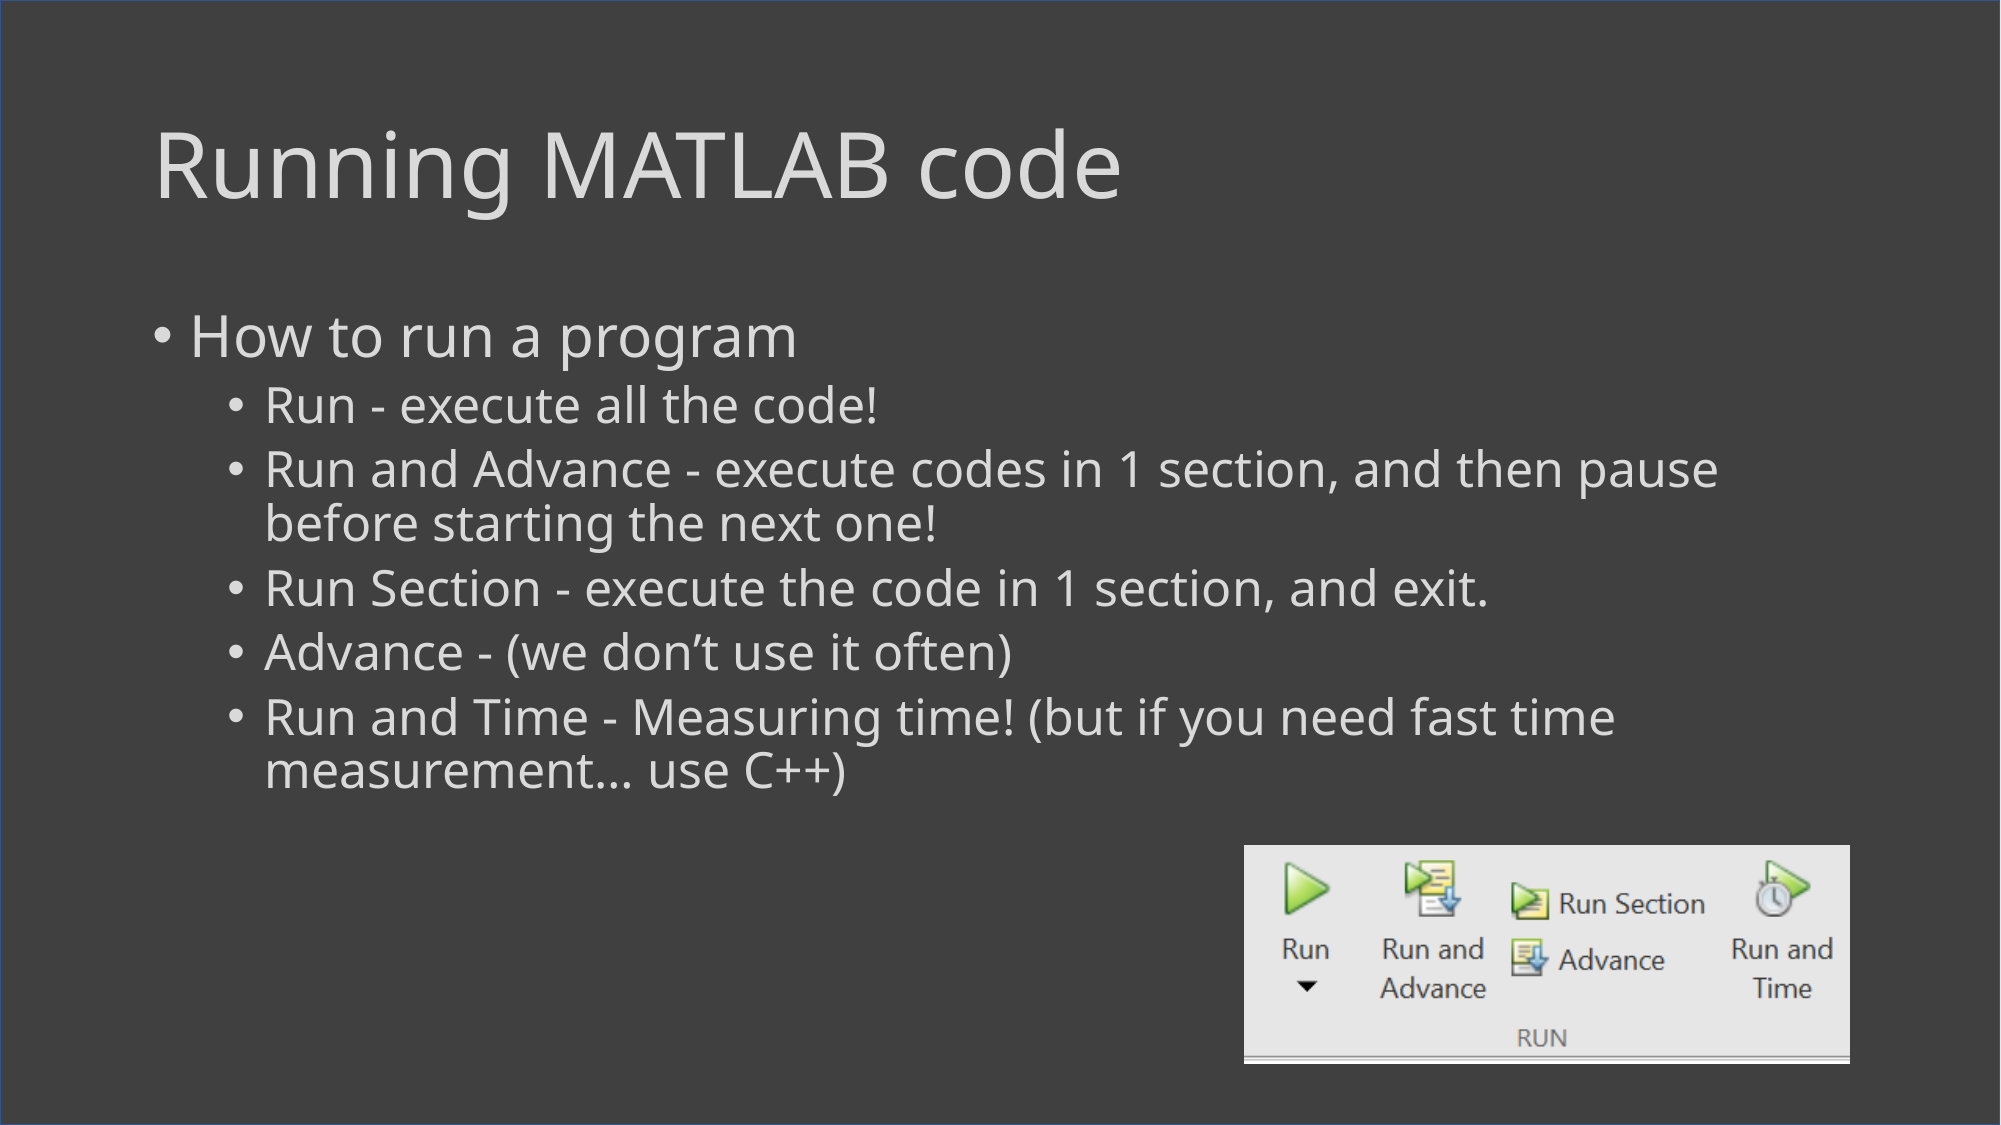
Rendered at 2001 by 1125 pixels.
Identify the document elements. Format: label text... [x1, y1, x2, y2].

picture [1244, 844, 1850, 1064]
title Running MATLAB code [137, 59, 1863, 278]
list How to run a program Run - execute all the code! Run and Advance - execute codes in 1 section, and then pause before starting the next one! Run Section - execute the code in 1 section, and exit. Advance - (we don’t use it often) Run and Time - Measuring time! (but if you need fast time measurement… use C++) [137, 299, 1863, 1014]
